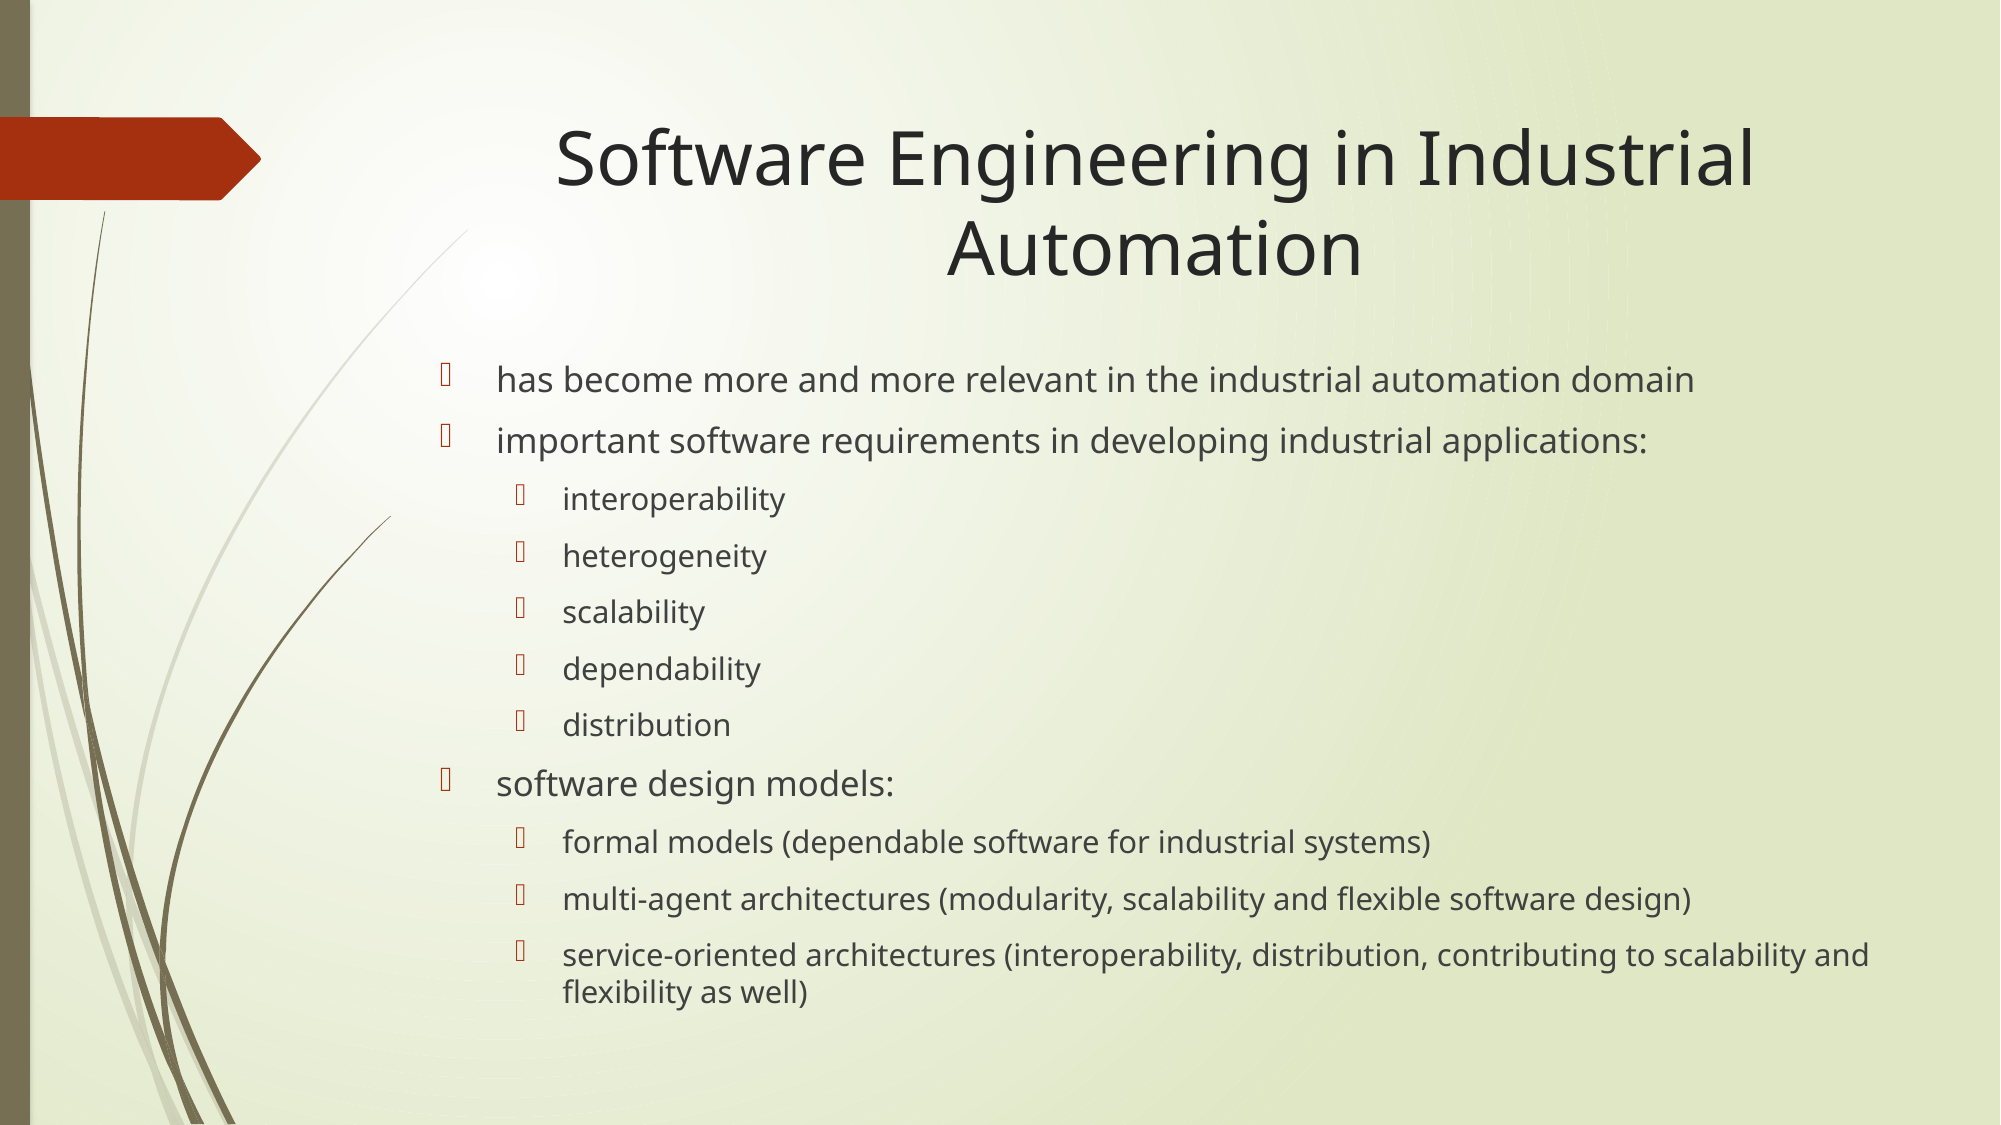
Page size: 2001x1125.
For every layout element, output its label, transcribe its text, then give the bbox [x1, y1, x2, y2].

list has become more and more relevant in the industrial automation domain important software requirements in developing industrial applications: interoperability heterogeneity scalability dependability distribution software design models: formal models (dependable software for industrial systems) multi-agent architectures (modularity, scalability and flexible software design) service-oriented architectures (interoperability, distribution, contributing to scalability and flexibility as well) [424, 350, 1888, 1023]
title Software Engineering in Industrial Automation [425, 102, 1888, 313]
